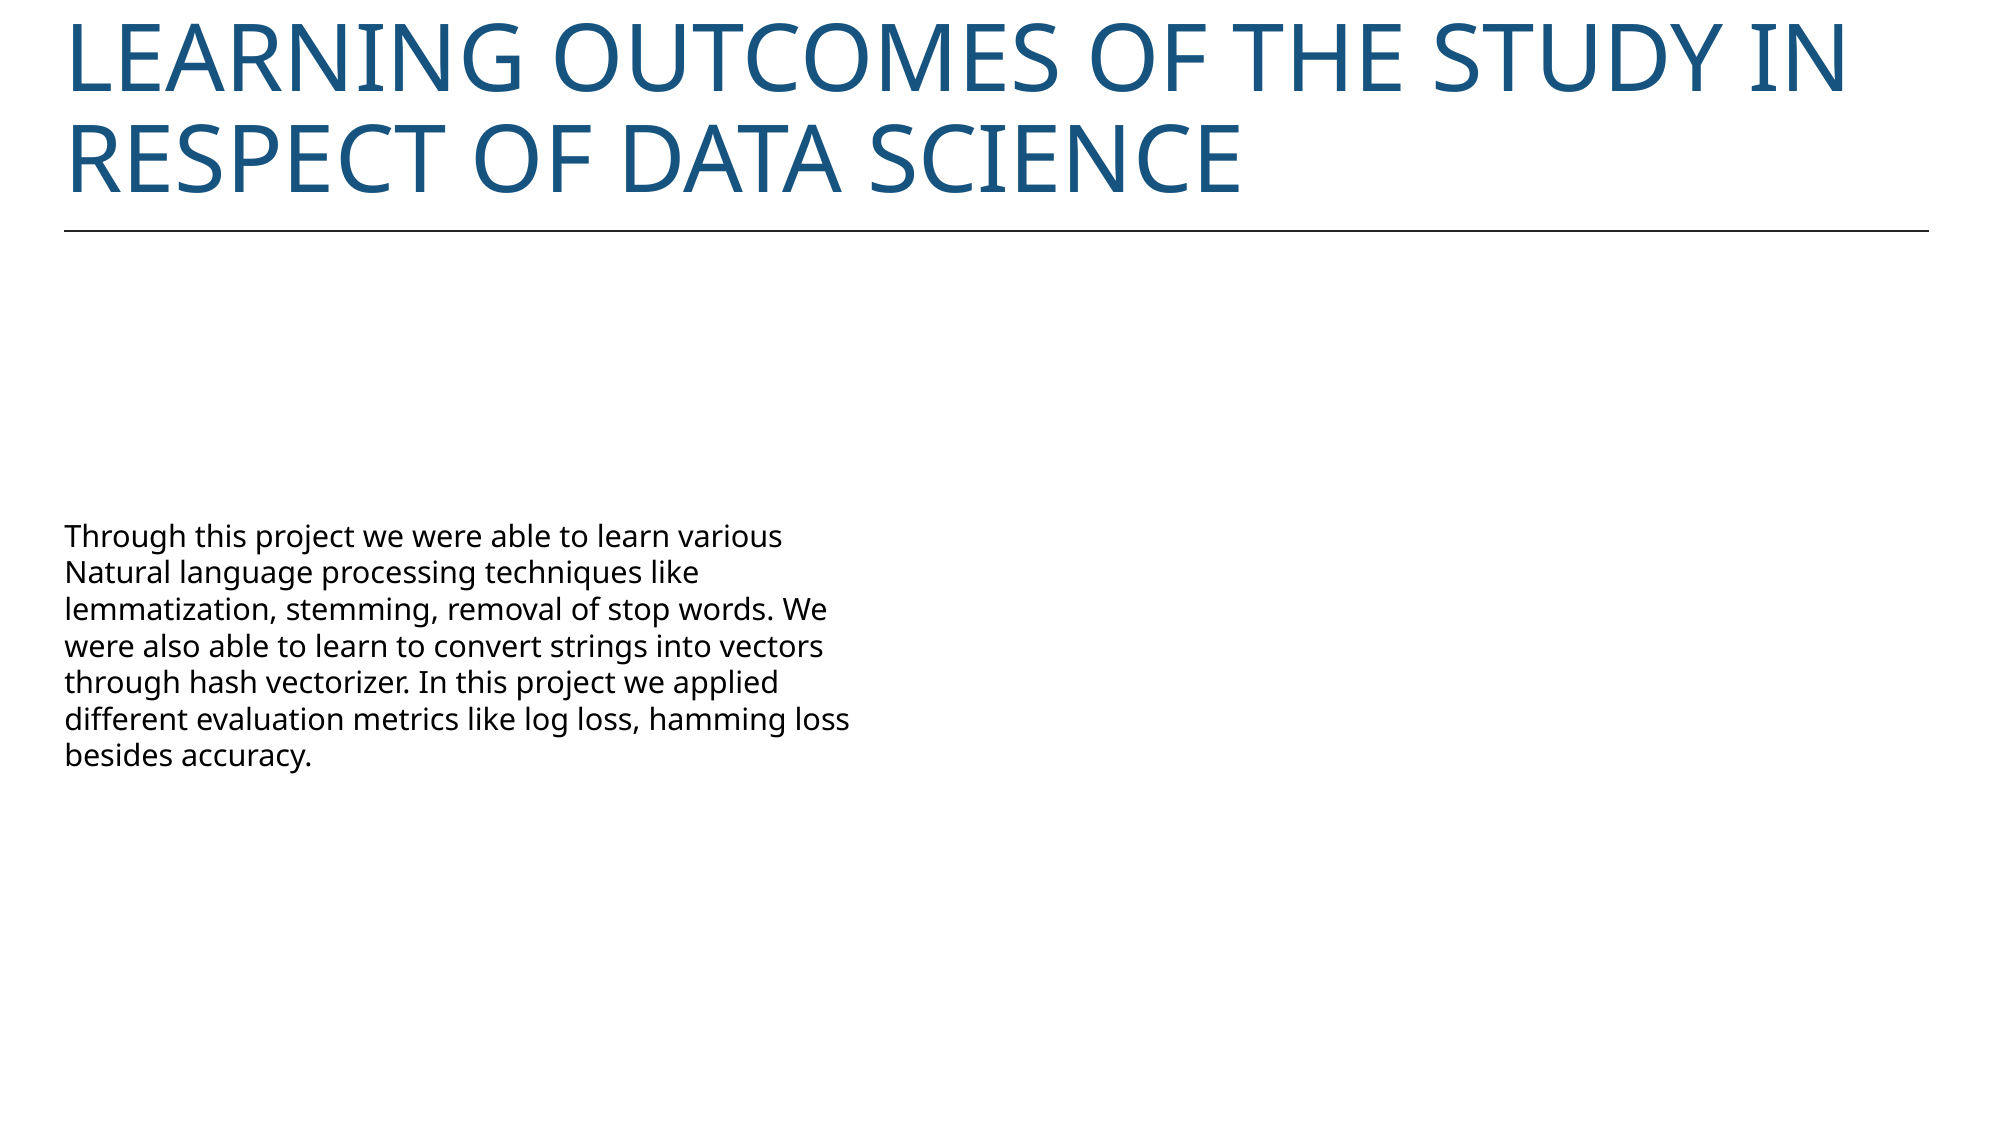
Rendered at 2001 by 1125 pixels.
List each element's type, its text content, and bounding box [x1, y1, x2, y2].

title Learning Outcomes of the Study in respect of Data Science [64, 55, 1930, 221]
list Through this project we were able to learn various Natural language processing techniques like lemmatization, stemming, removal of stop words. We were also able to learn to convert strings into vectors through hash vectorizer. In this project we applied different evaluation metrics like log loss, hamming loss besides accuracy. [64, 509, 856, 781]
